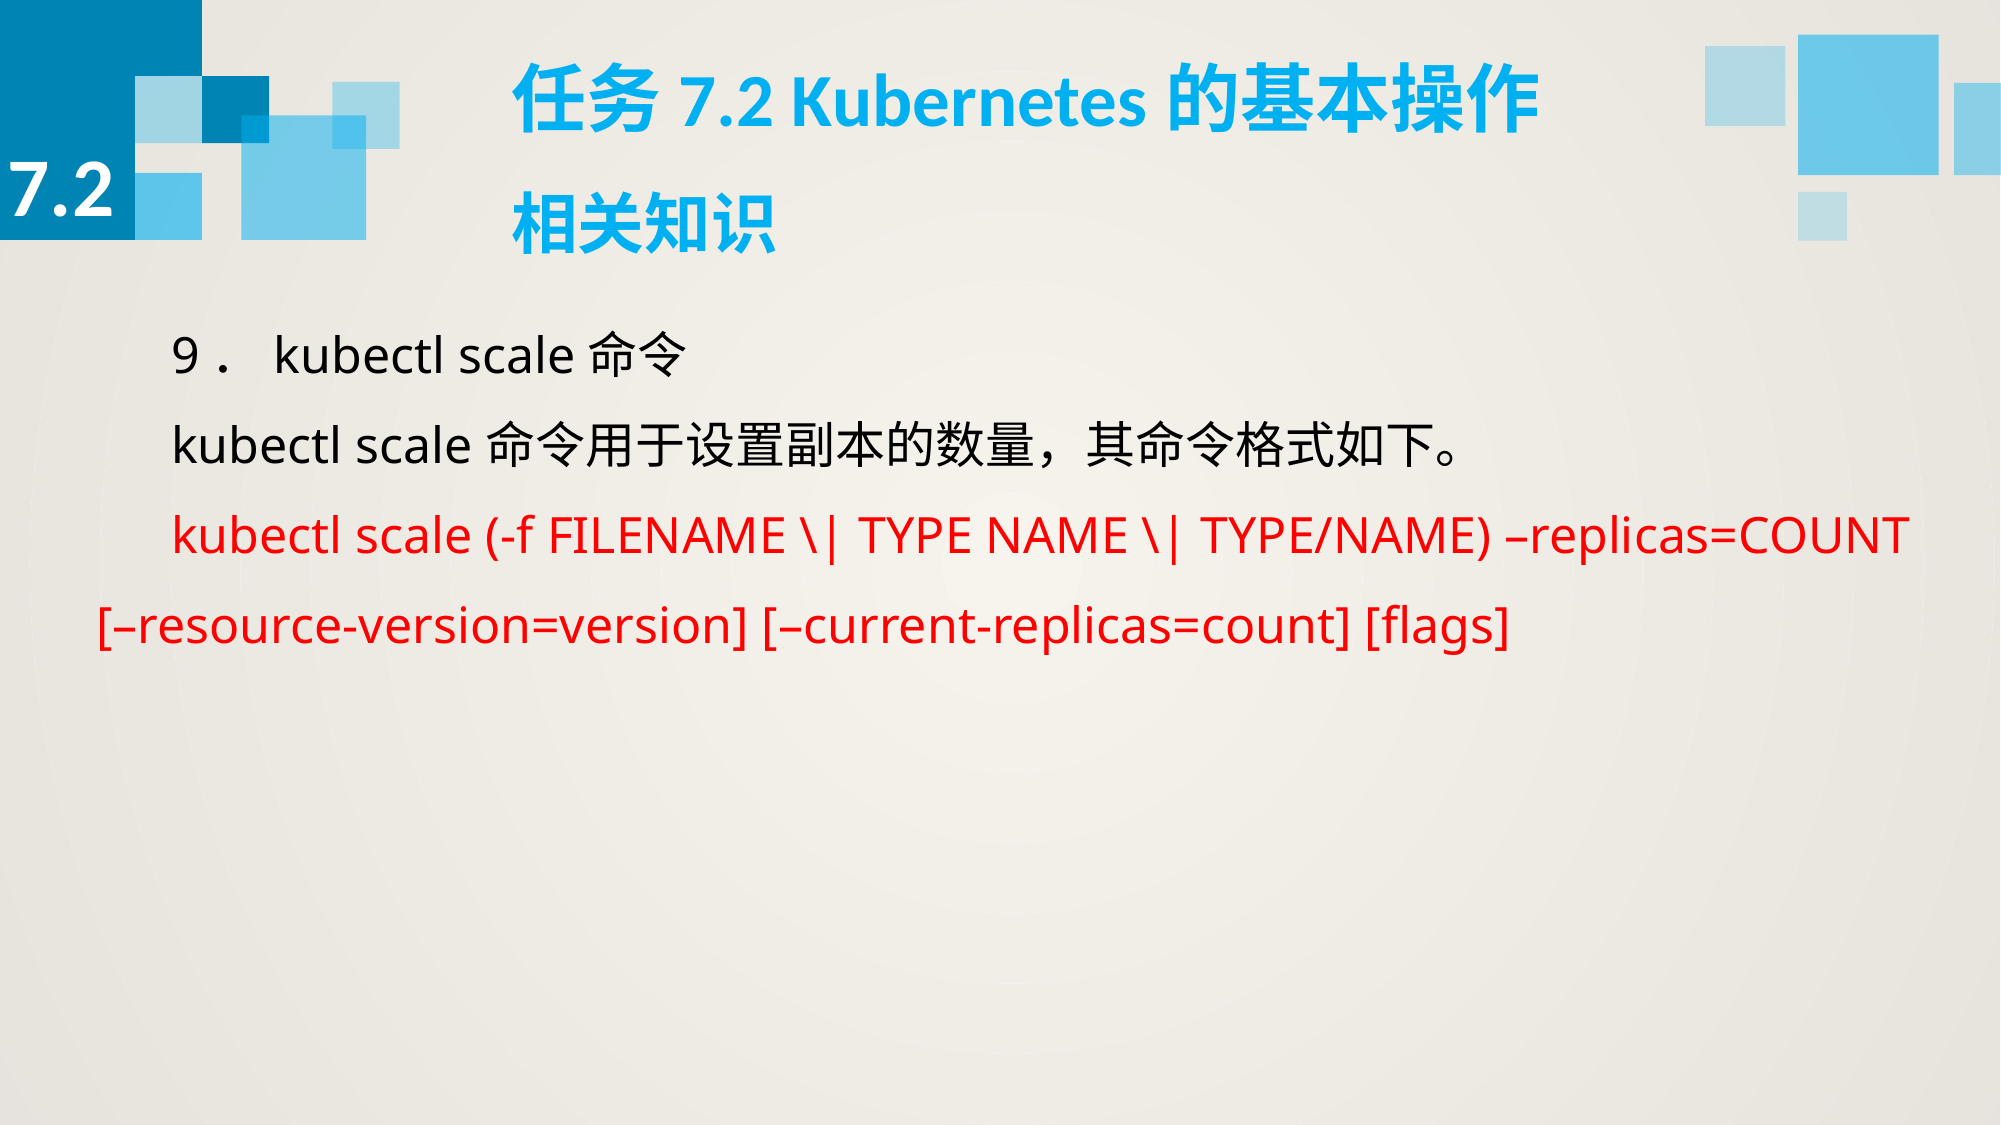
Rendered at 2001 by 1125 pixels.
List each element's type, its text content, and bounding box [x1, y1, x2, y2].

list 7.2 [0, 95, 150, 232]
list 相关知识 [496, 149, 1243, 250]
text_box 9．kubectl scale命令 kubectl scale命令用于设置副本的数量，其命令格式如下。 kubectl scale (-f FILENAME \| TYPE NAME \| TYPE/NAME) –replicas=COUNT [–resource-version=version] [–current-replicas=count] [flags] [81, 286, 2000, 661]
list 任务7.2 Kubernetes的基本操作 [496, 17, 1663, 150]
